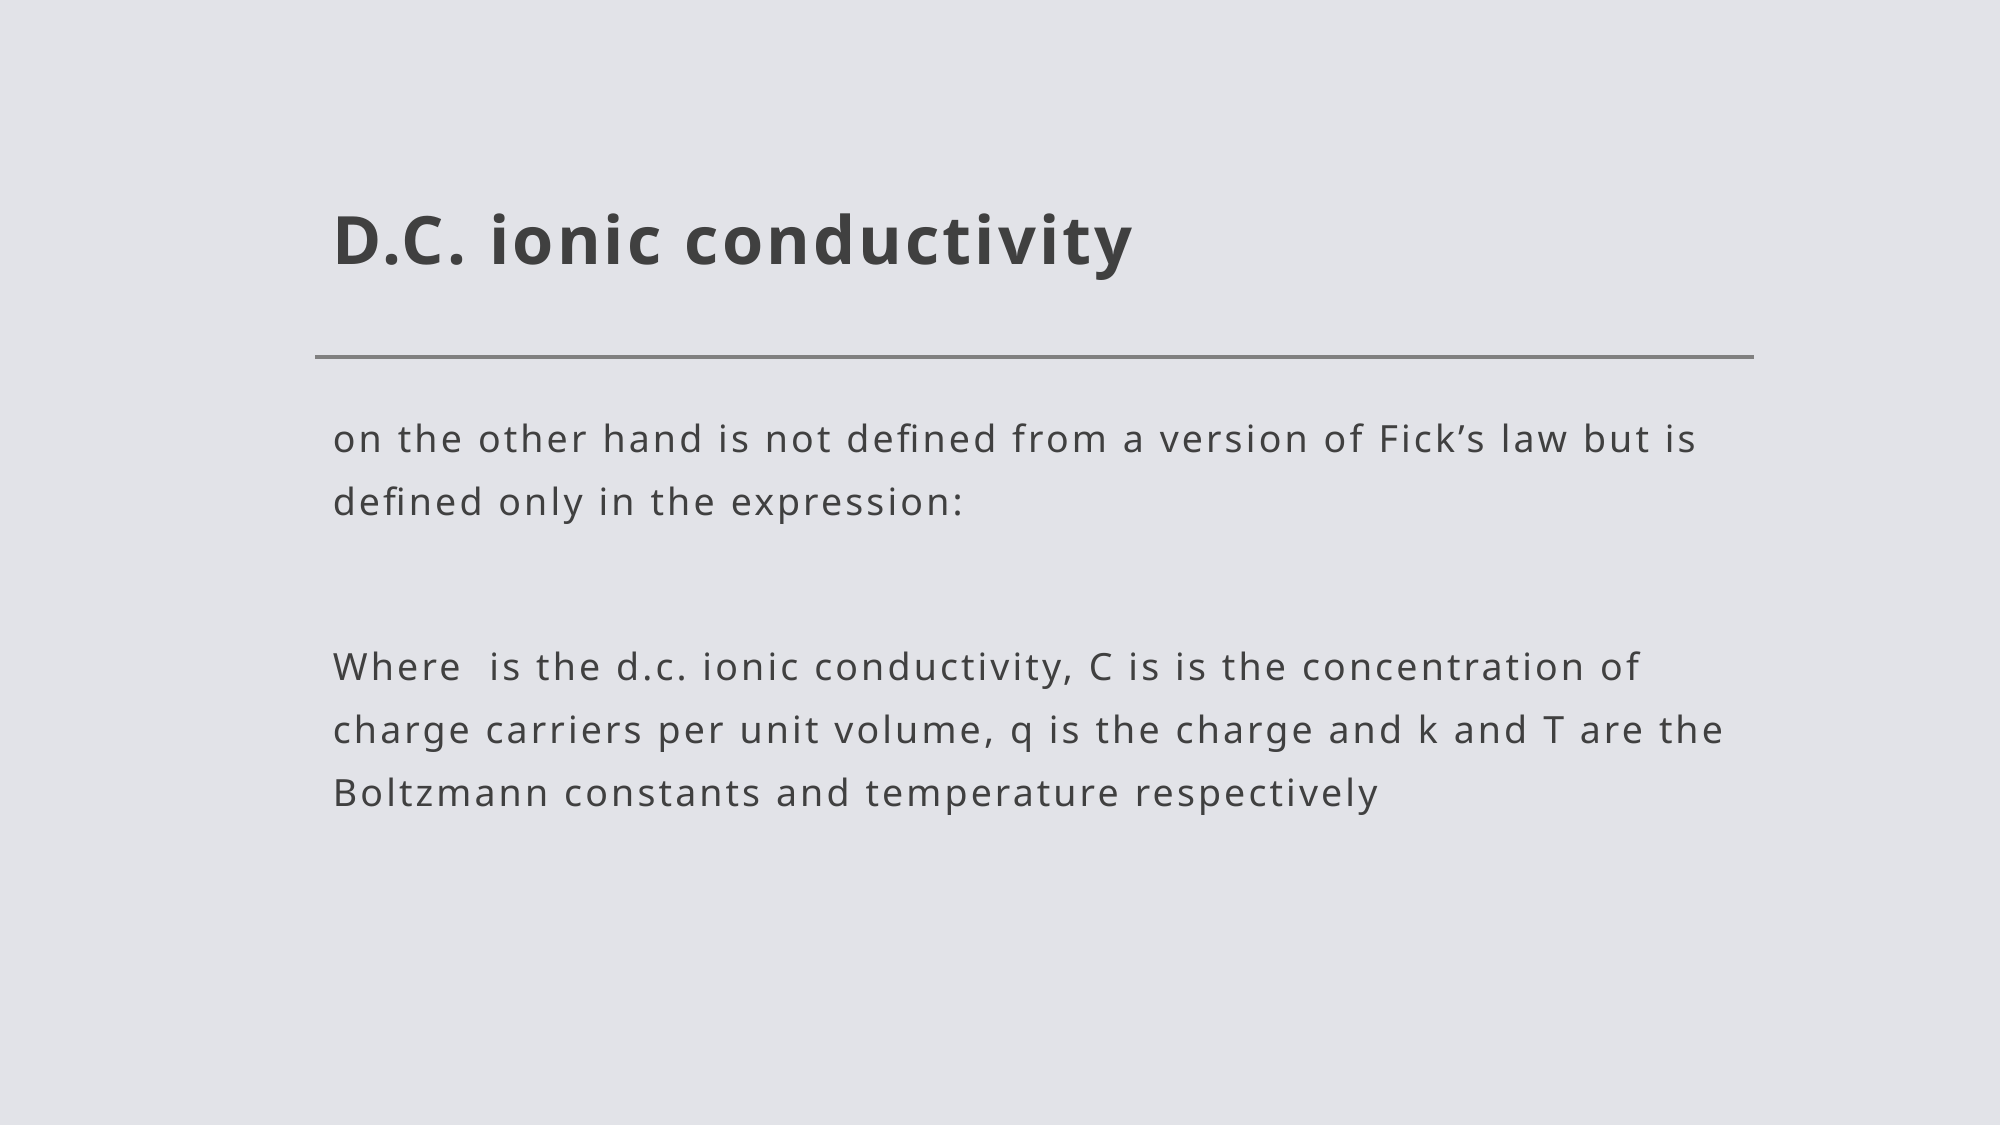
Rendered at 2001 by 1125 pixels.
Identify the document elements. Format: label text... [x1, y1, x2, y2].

title D.C. ionic conductivity [315, 72, 1754, 294]
